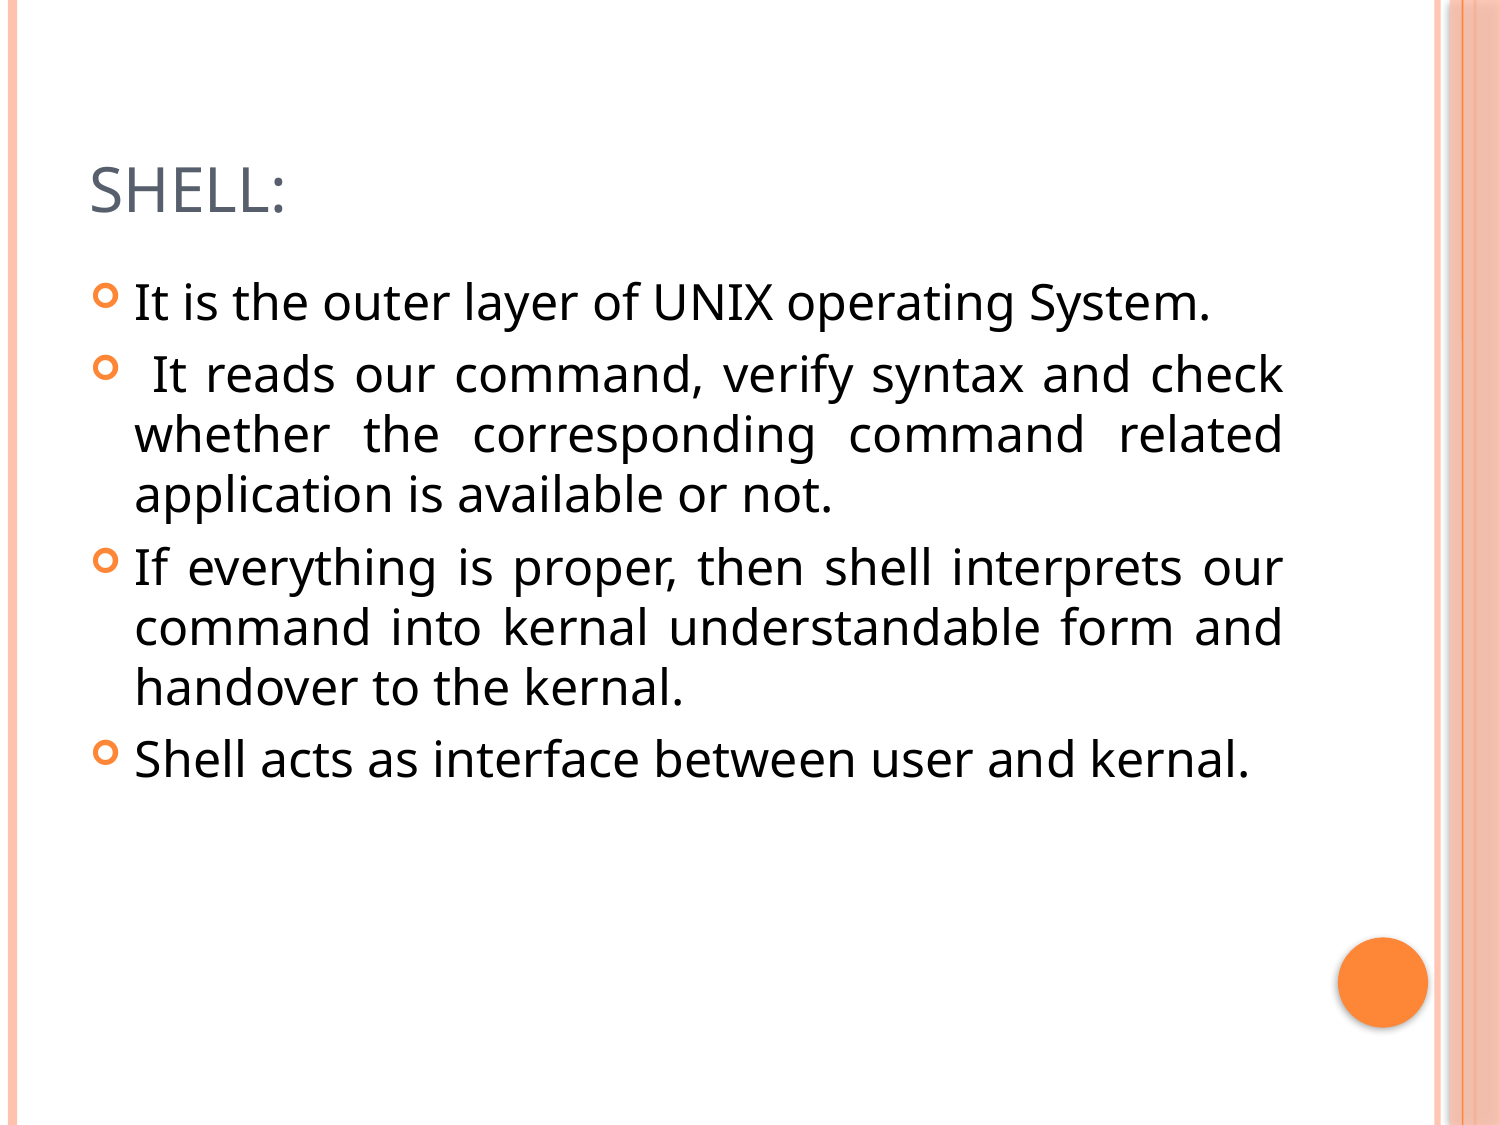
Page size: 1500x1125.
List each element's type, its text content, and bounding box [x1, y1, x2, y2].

list It is the outer layer of UNIX operating System. It reads our command, verify syntax and check whether the corresponding command related application is available or not. If everything is proper, then shell interprets our command into kernal understandable form and handover to the kernal. Shell acts as interface between user and kernal. [74, 262, 1301, 1063]
title Shell: [75, 45, 1300, 233]
